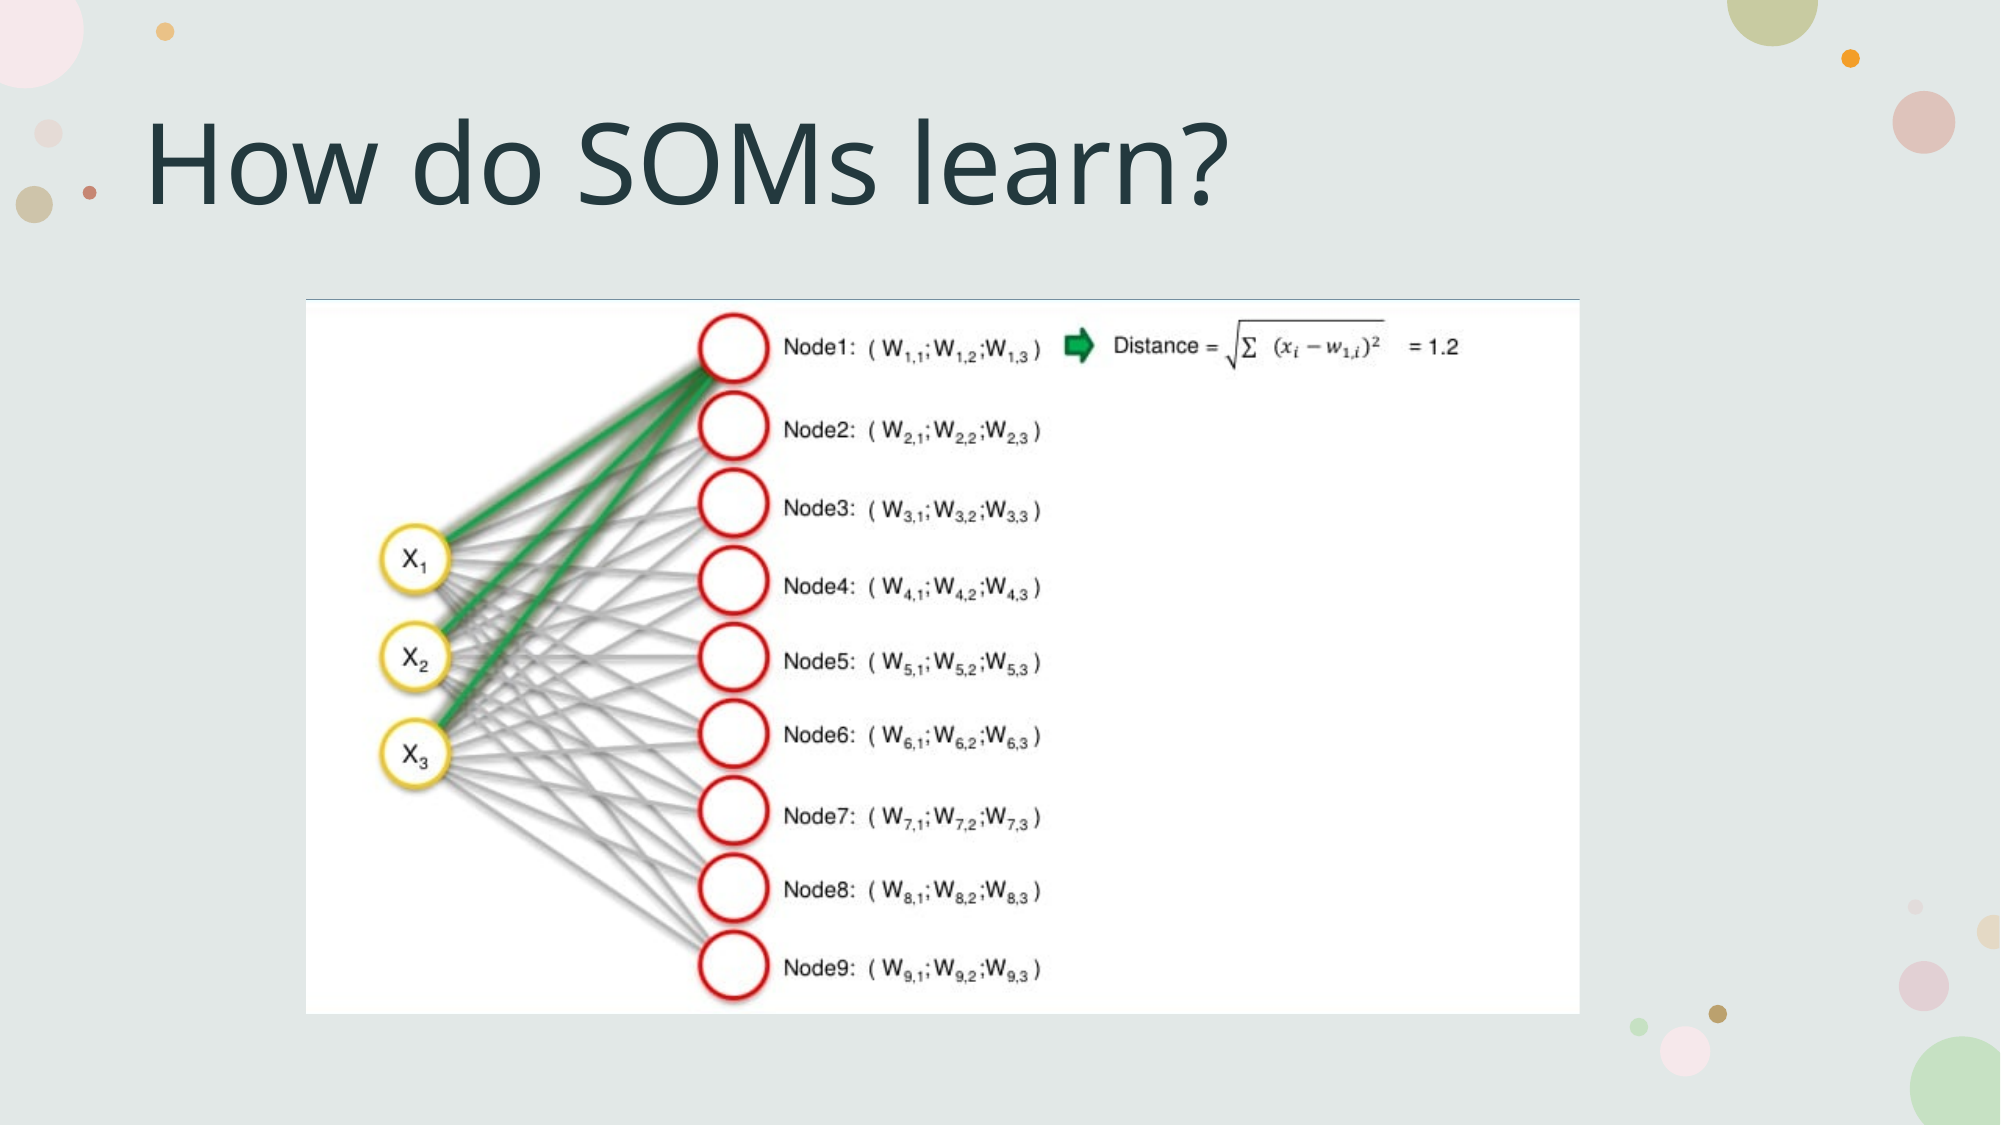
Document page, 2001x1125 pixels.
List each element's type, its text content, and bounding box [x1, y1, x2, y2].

picture [306, 299, 1580, 1014]
title How do SOMs learn? [127, 59, 1877, 278]
